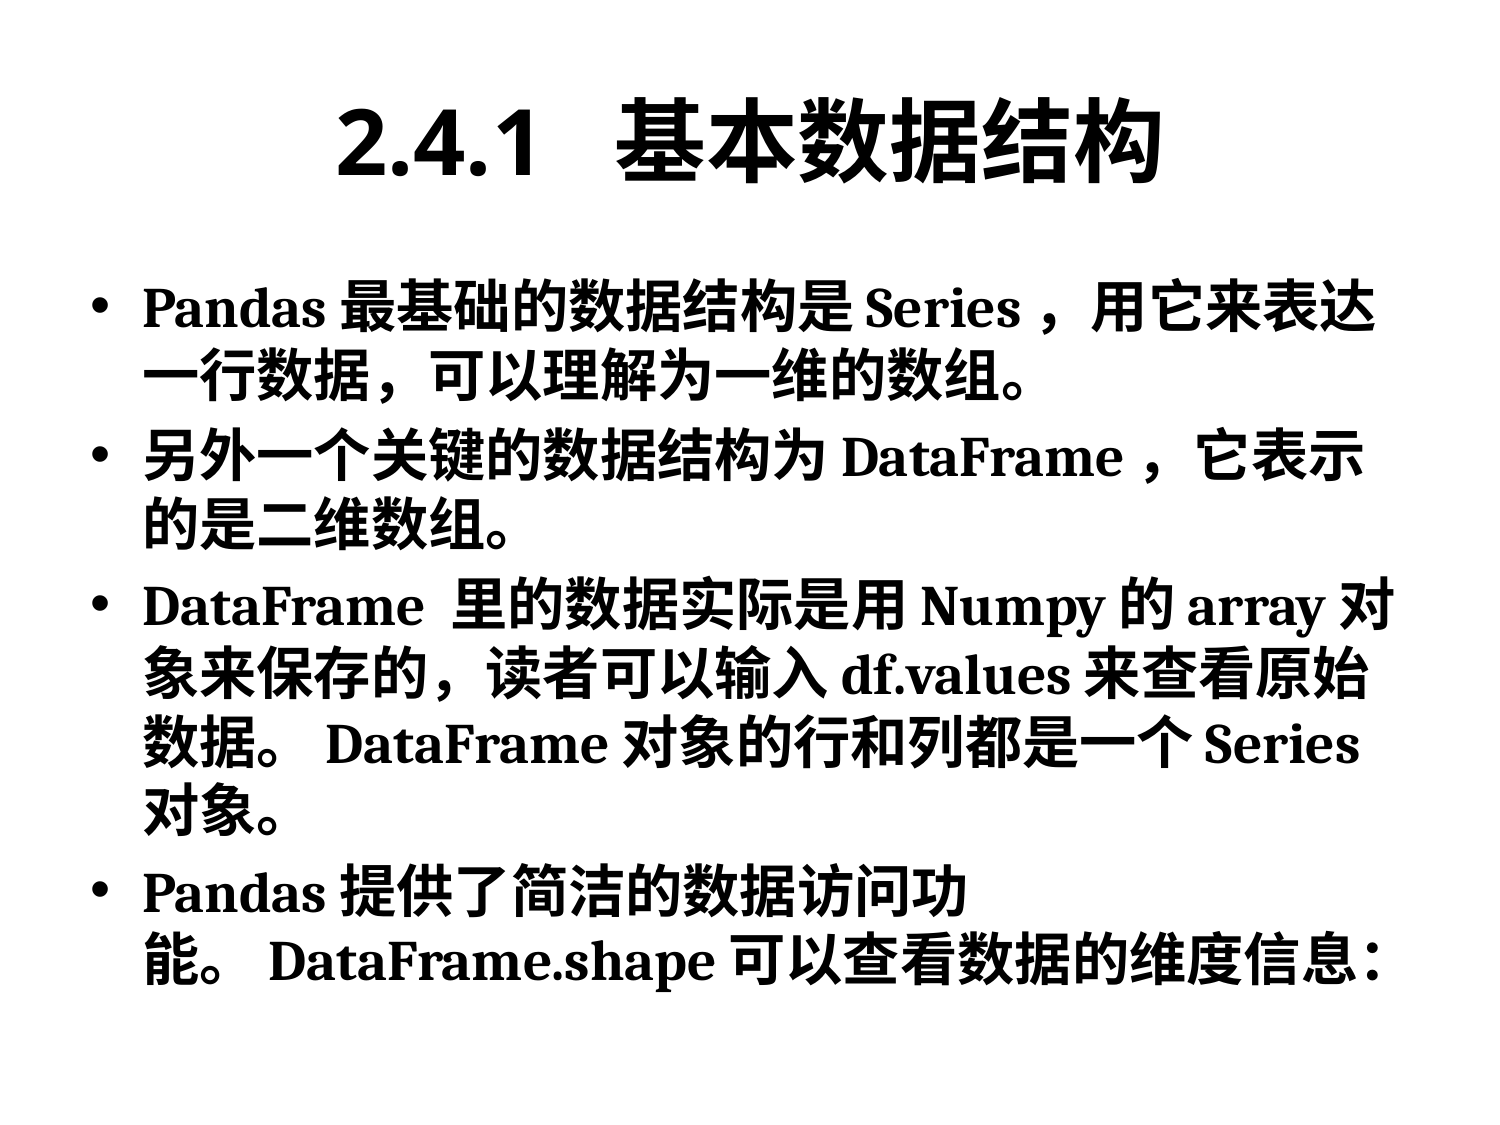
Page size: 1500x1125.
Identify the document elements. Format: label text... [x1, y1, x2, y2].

title 2.4.1 基本数据结构 [75, 45, 1425, 233]
list Pandas最基础的数据结构是Series，用它来表达一行数据，可以理解为一维的数组。 另外一个关键的数据结构为DataFrame，它表示的是二维数组。 DataFrame 里的数据实际是用Numpy的array对象来保存的，读者可以输入df.values来查看原始数据。DataFrame对象的行和列都是一个Series对象。 Pandas提供了简洁的数据访问功能。DataFrame.shape可以查看数据的维度信息： [75, 262, 1425, 1005]
